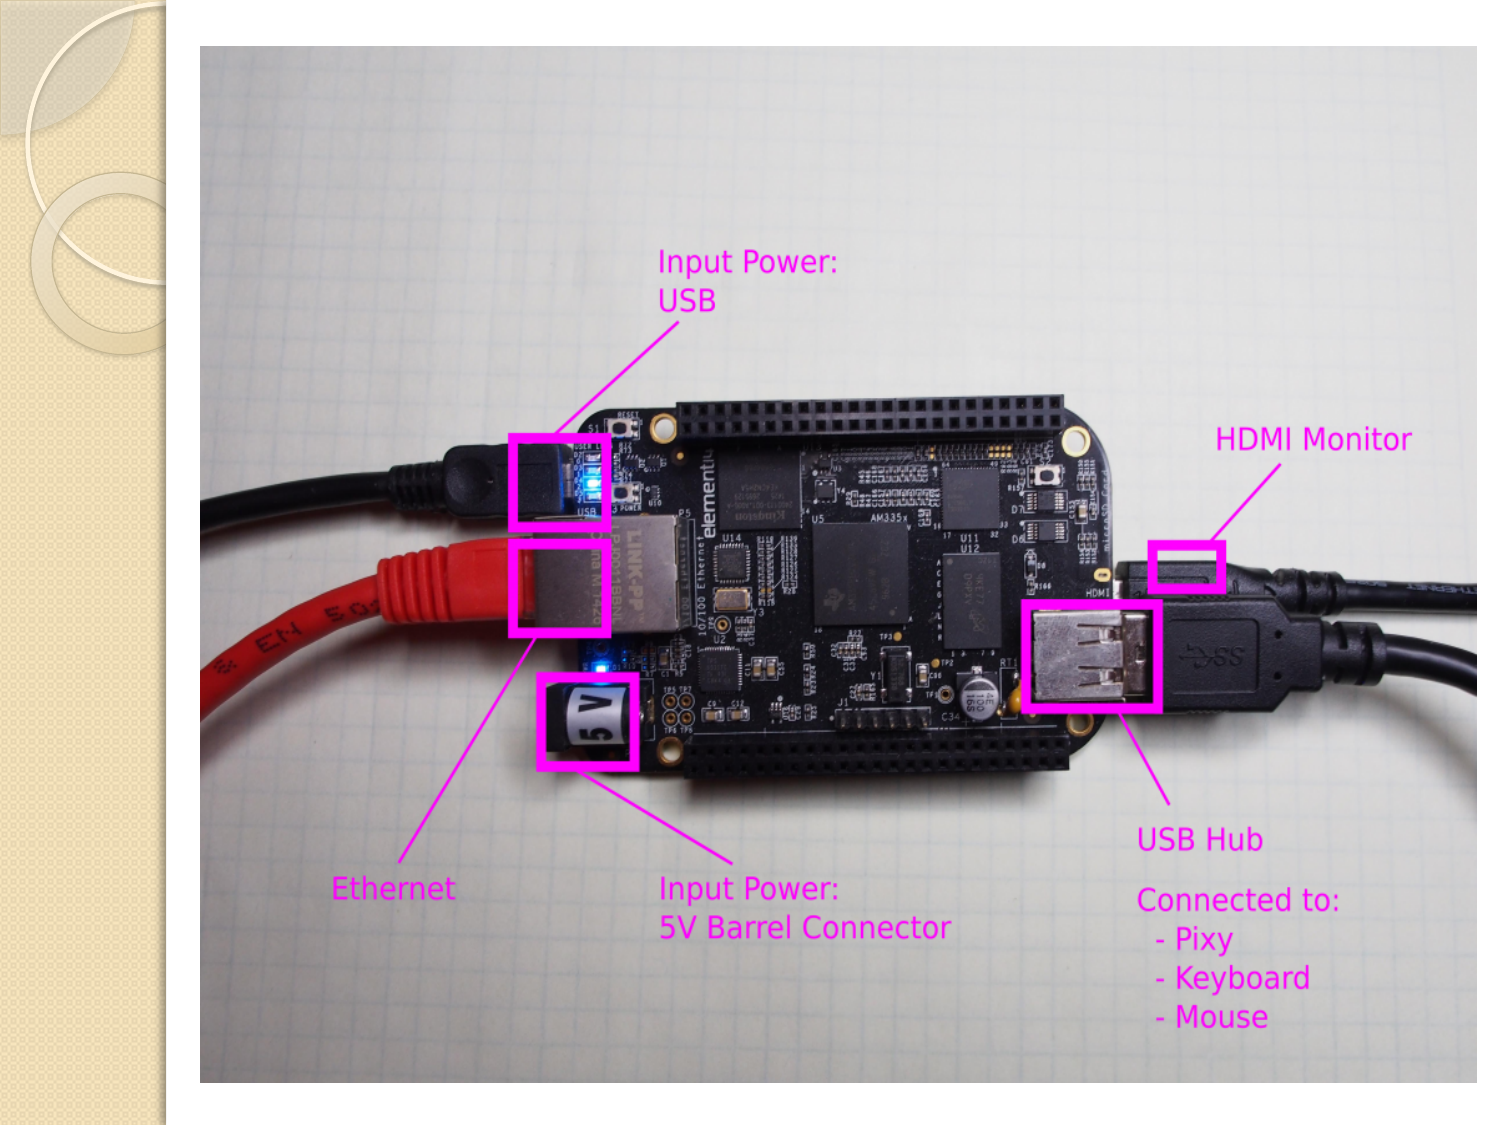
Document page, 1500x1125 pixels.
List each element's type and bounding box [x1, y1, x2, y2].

picture [199, 46, 1478, 1084]
